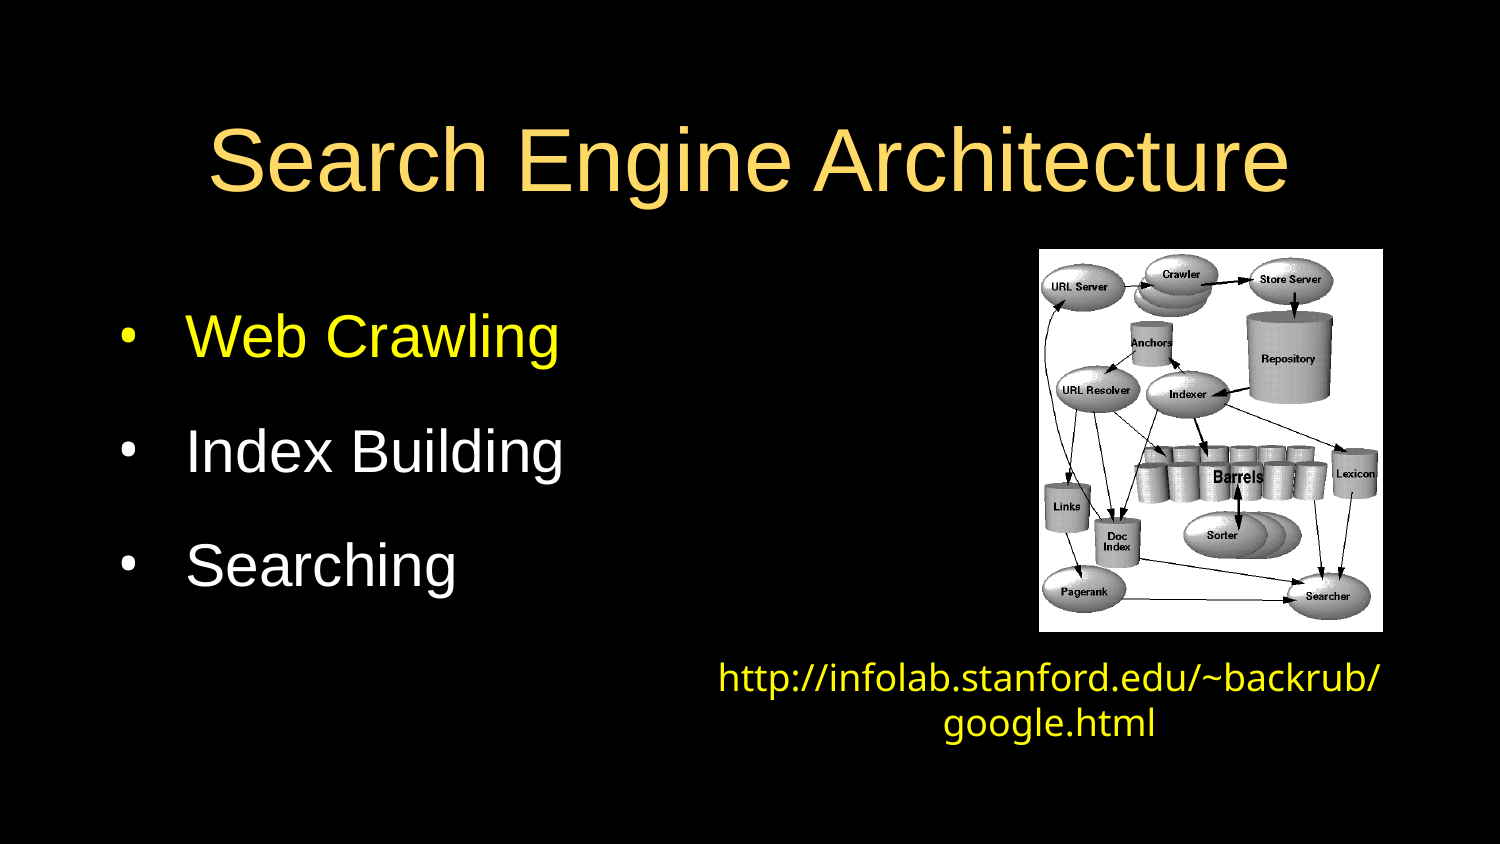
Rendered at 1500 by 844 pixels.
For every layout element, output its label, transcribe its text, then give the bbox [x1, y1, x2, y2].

picture [1038, 249, 1384, 632]
text_box http://infolab.stanford.edu/~backrub/google.html [637, 670, 1462, 728]
list Web Crawling Index Building Searching [106, 240, 1393, 656]
title Search Engine Architecture [106, 76, 1393, 235]
